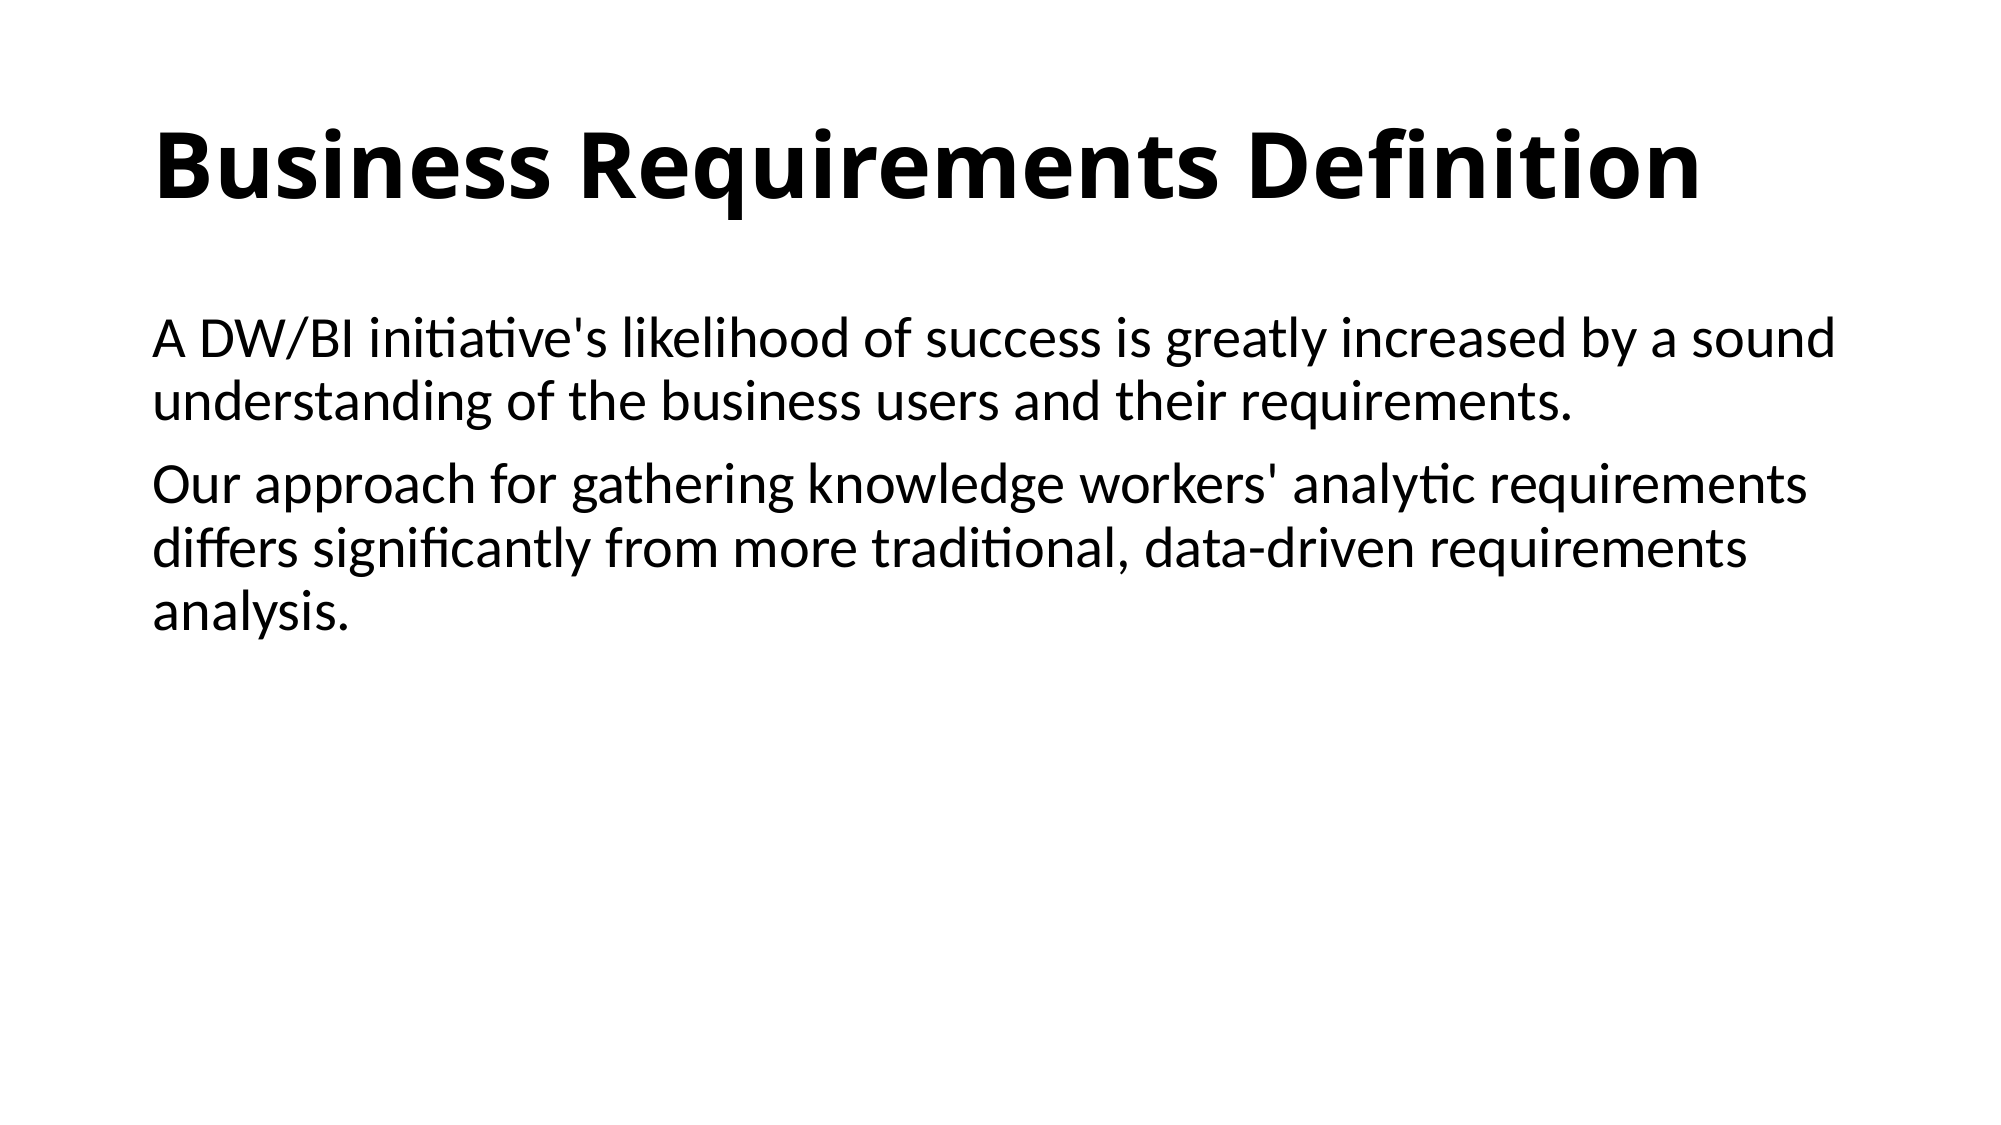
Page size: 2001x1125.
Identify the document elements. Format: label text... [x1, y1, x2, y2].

list A DW/BI initiative's likelihood of success is greatly increased by a sound understanding of the business users and their requirements. Our approach for gathering knowledge workers' analytic requirements differs significantly from more traditional, data-driven requirements analysis. [137, 299, 1863, 1014]
title Business Requirements Definition [137, 59, 1863, 278]
